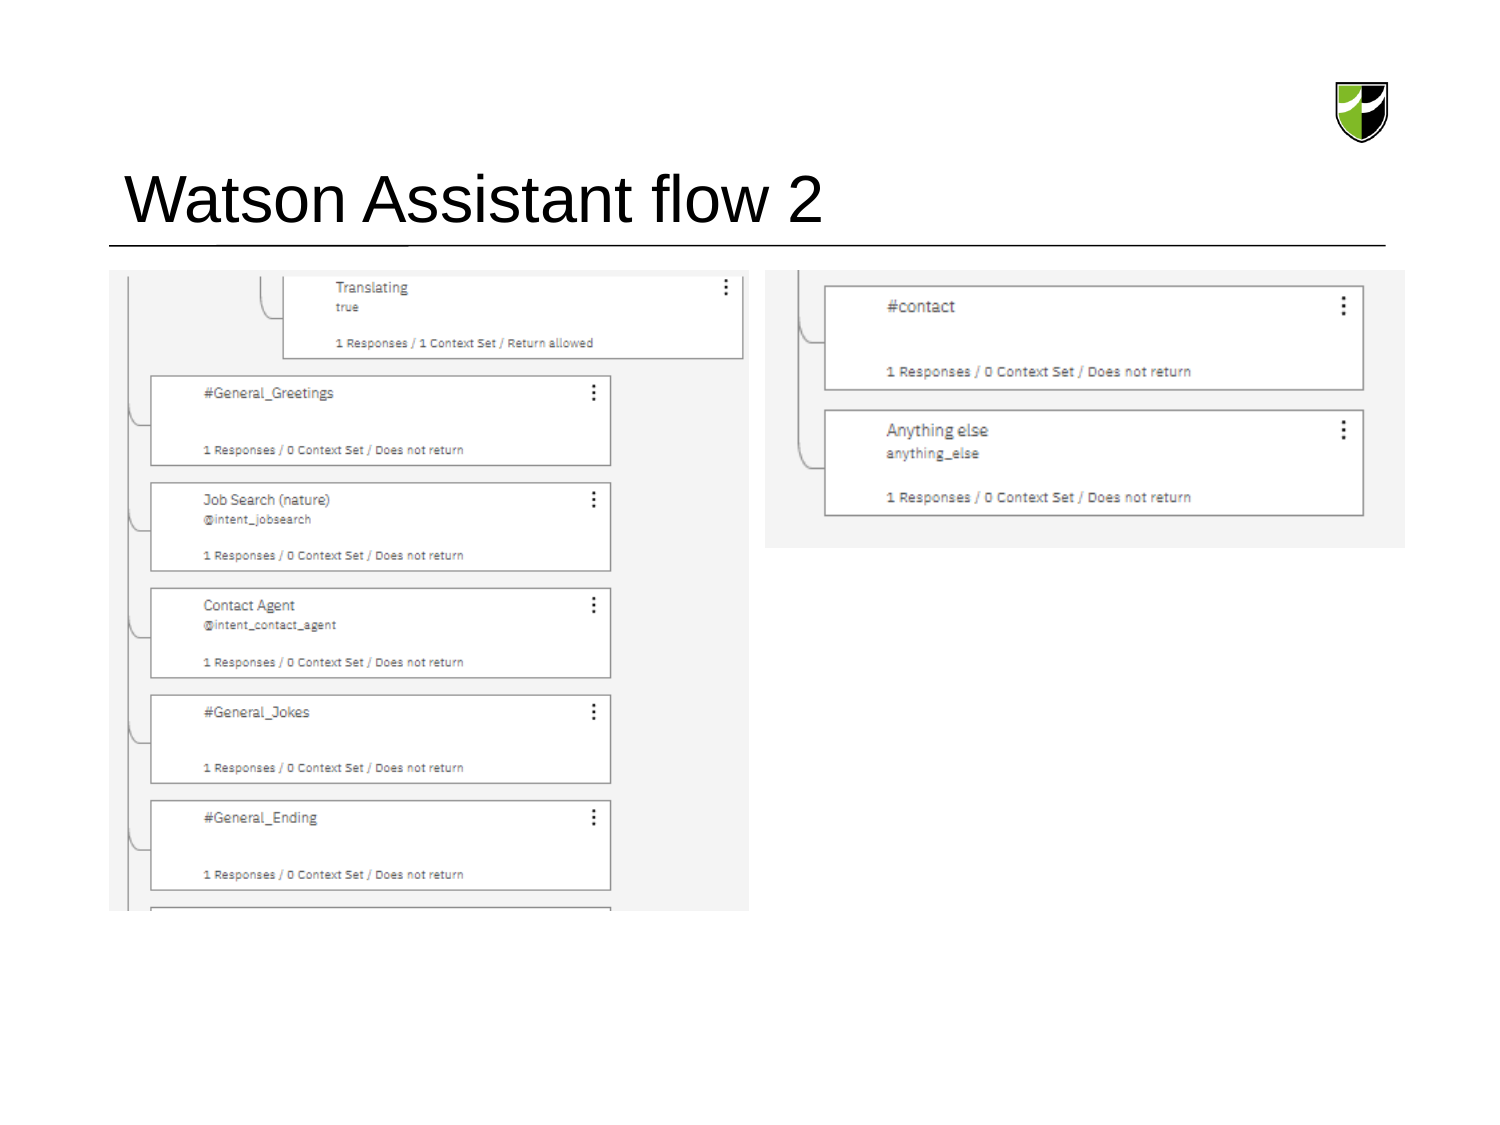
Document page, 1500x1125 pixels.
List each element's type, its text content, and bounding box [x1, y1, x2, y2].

picture [1335, 75, 1393, 143]
title Watson Assistant flow 2 [109, 146, 1386, 246]
picture [108, 270, 749, 912]
picture [764, 270, 1405, 548]
